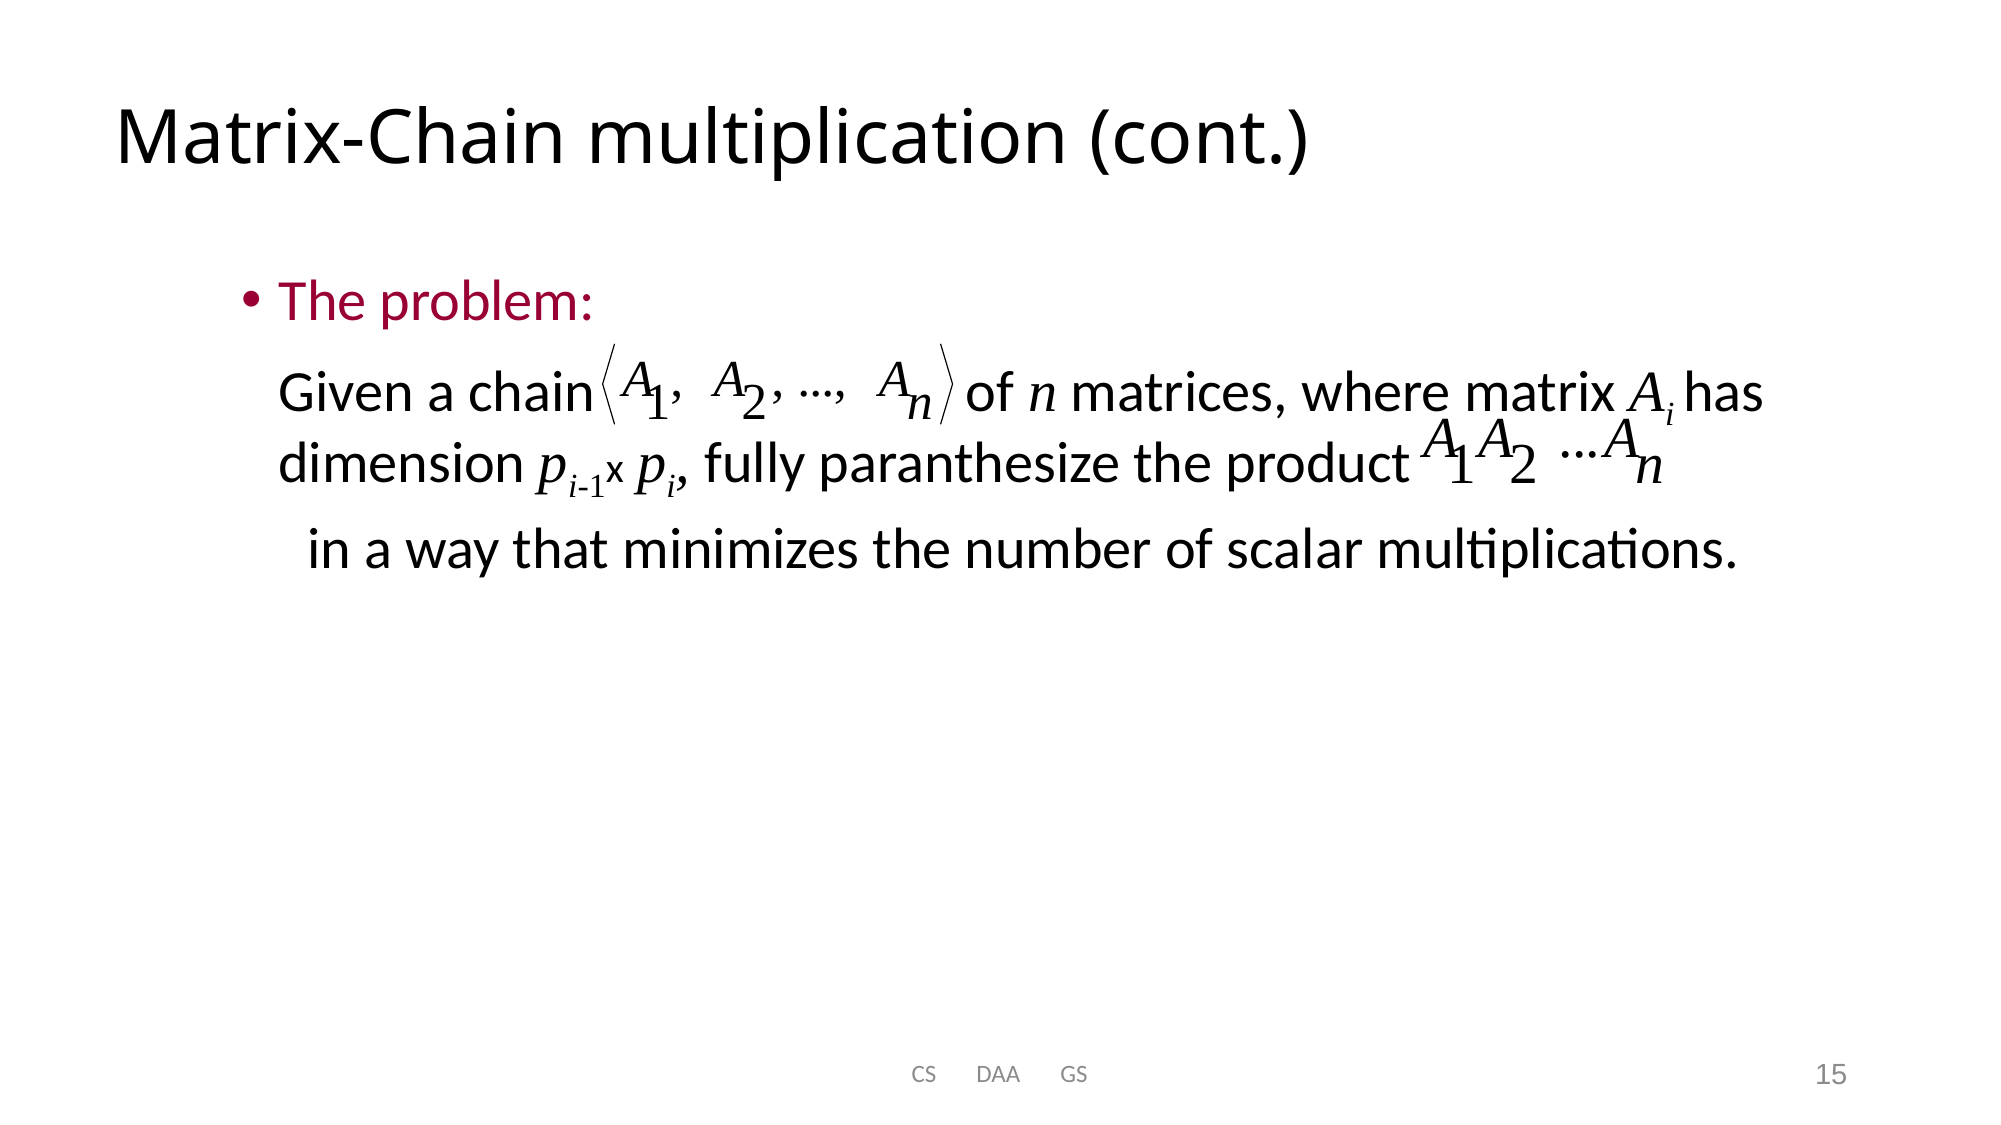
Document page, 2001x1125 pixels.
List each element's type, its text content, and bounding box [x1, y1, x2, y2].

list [595, 312, 962, 433]
slide_number 15 [1412, 1042, 1863, 1103]
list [1412, 403, 1673, 494]
footer CS DAA GS [662, 1042, 1338, 1103]
list The problem: Given a chain of n matrices, where matrix Ai has dimension pi-1x pi, fully paranthesize the product in a way that minimizes the number of scalar multiplications. [226, 262, 1835, 965]
title Matrix-Chain multiplication (cont.) [99, 45, 1900, 233]
